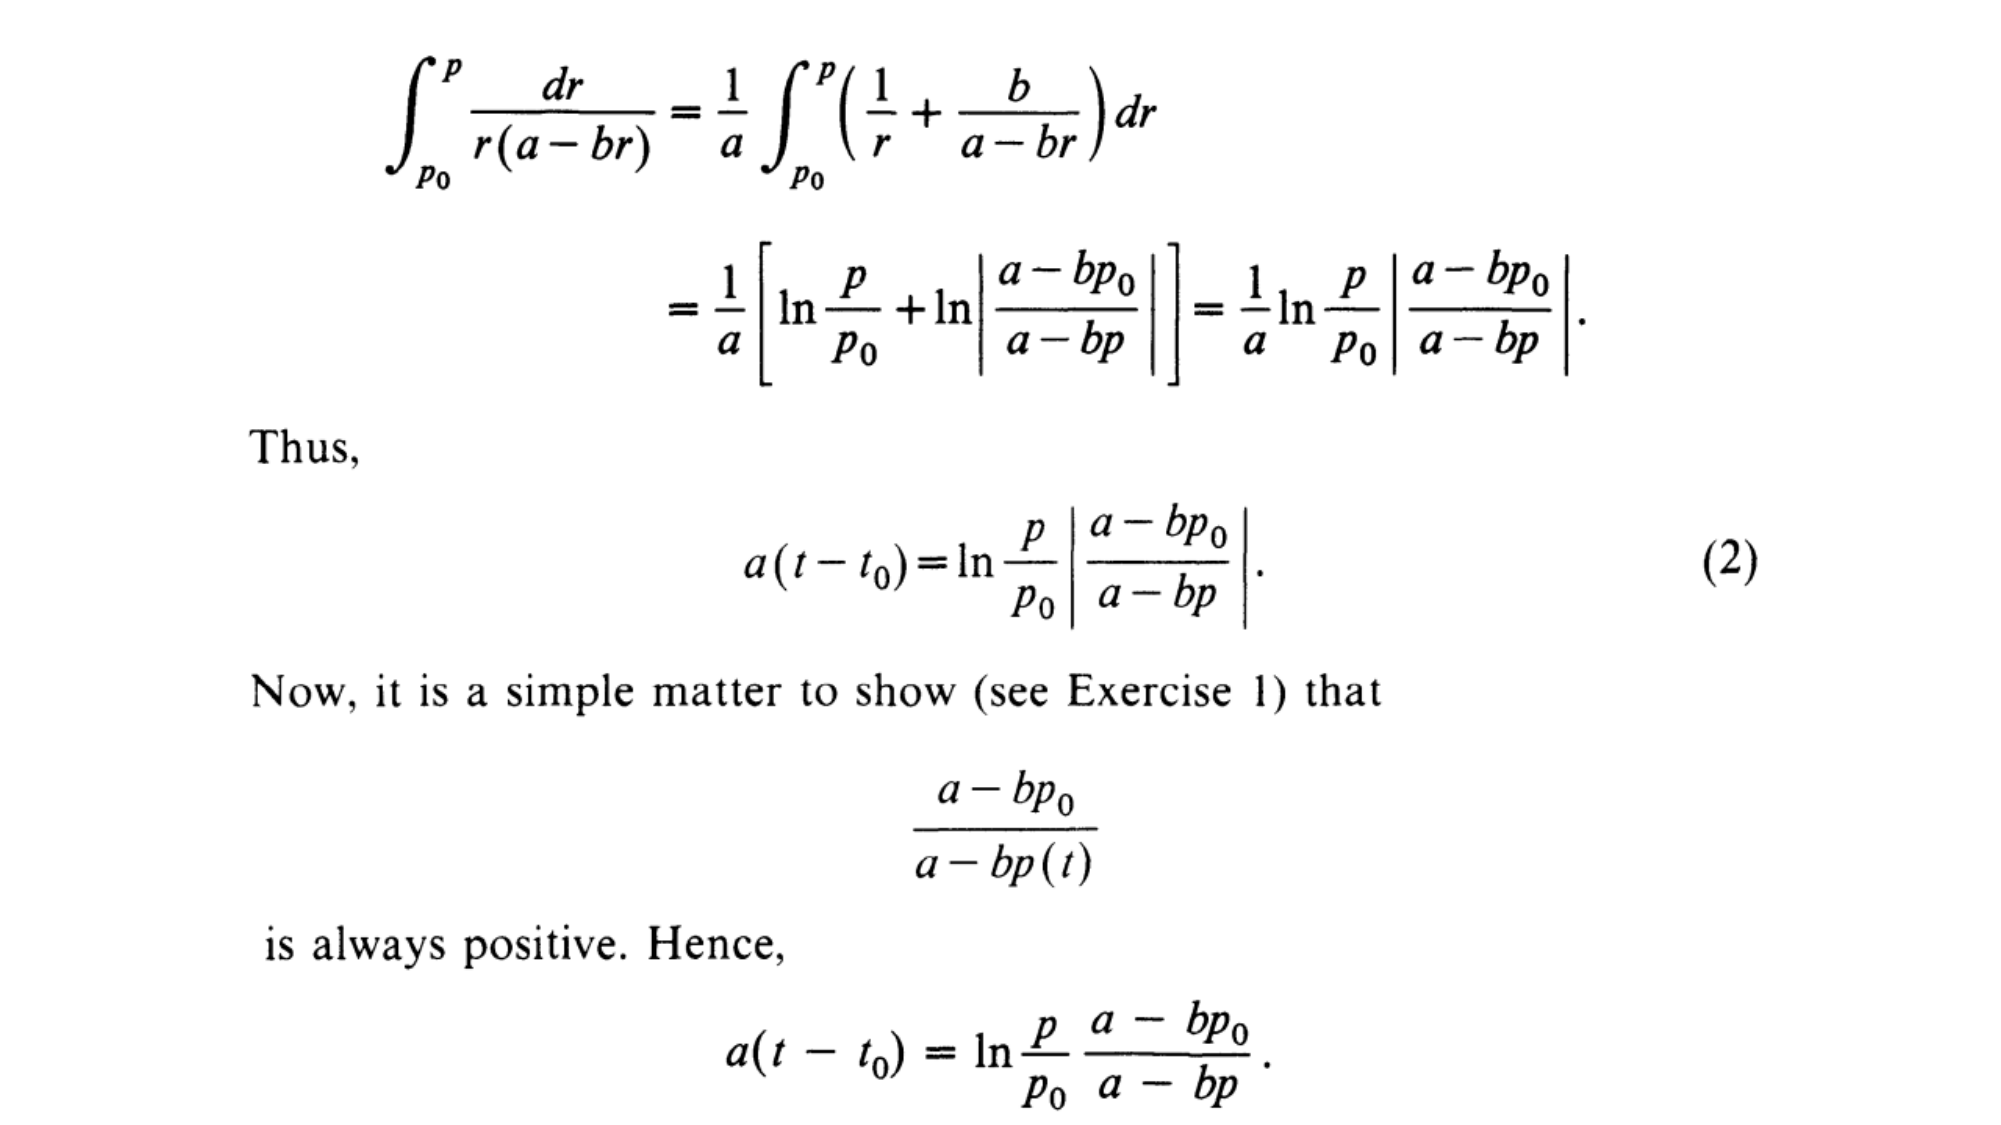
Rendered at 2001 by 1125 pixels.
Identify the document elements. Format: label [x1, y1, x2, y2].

picture [211, 6, 1789, 1119]
